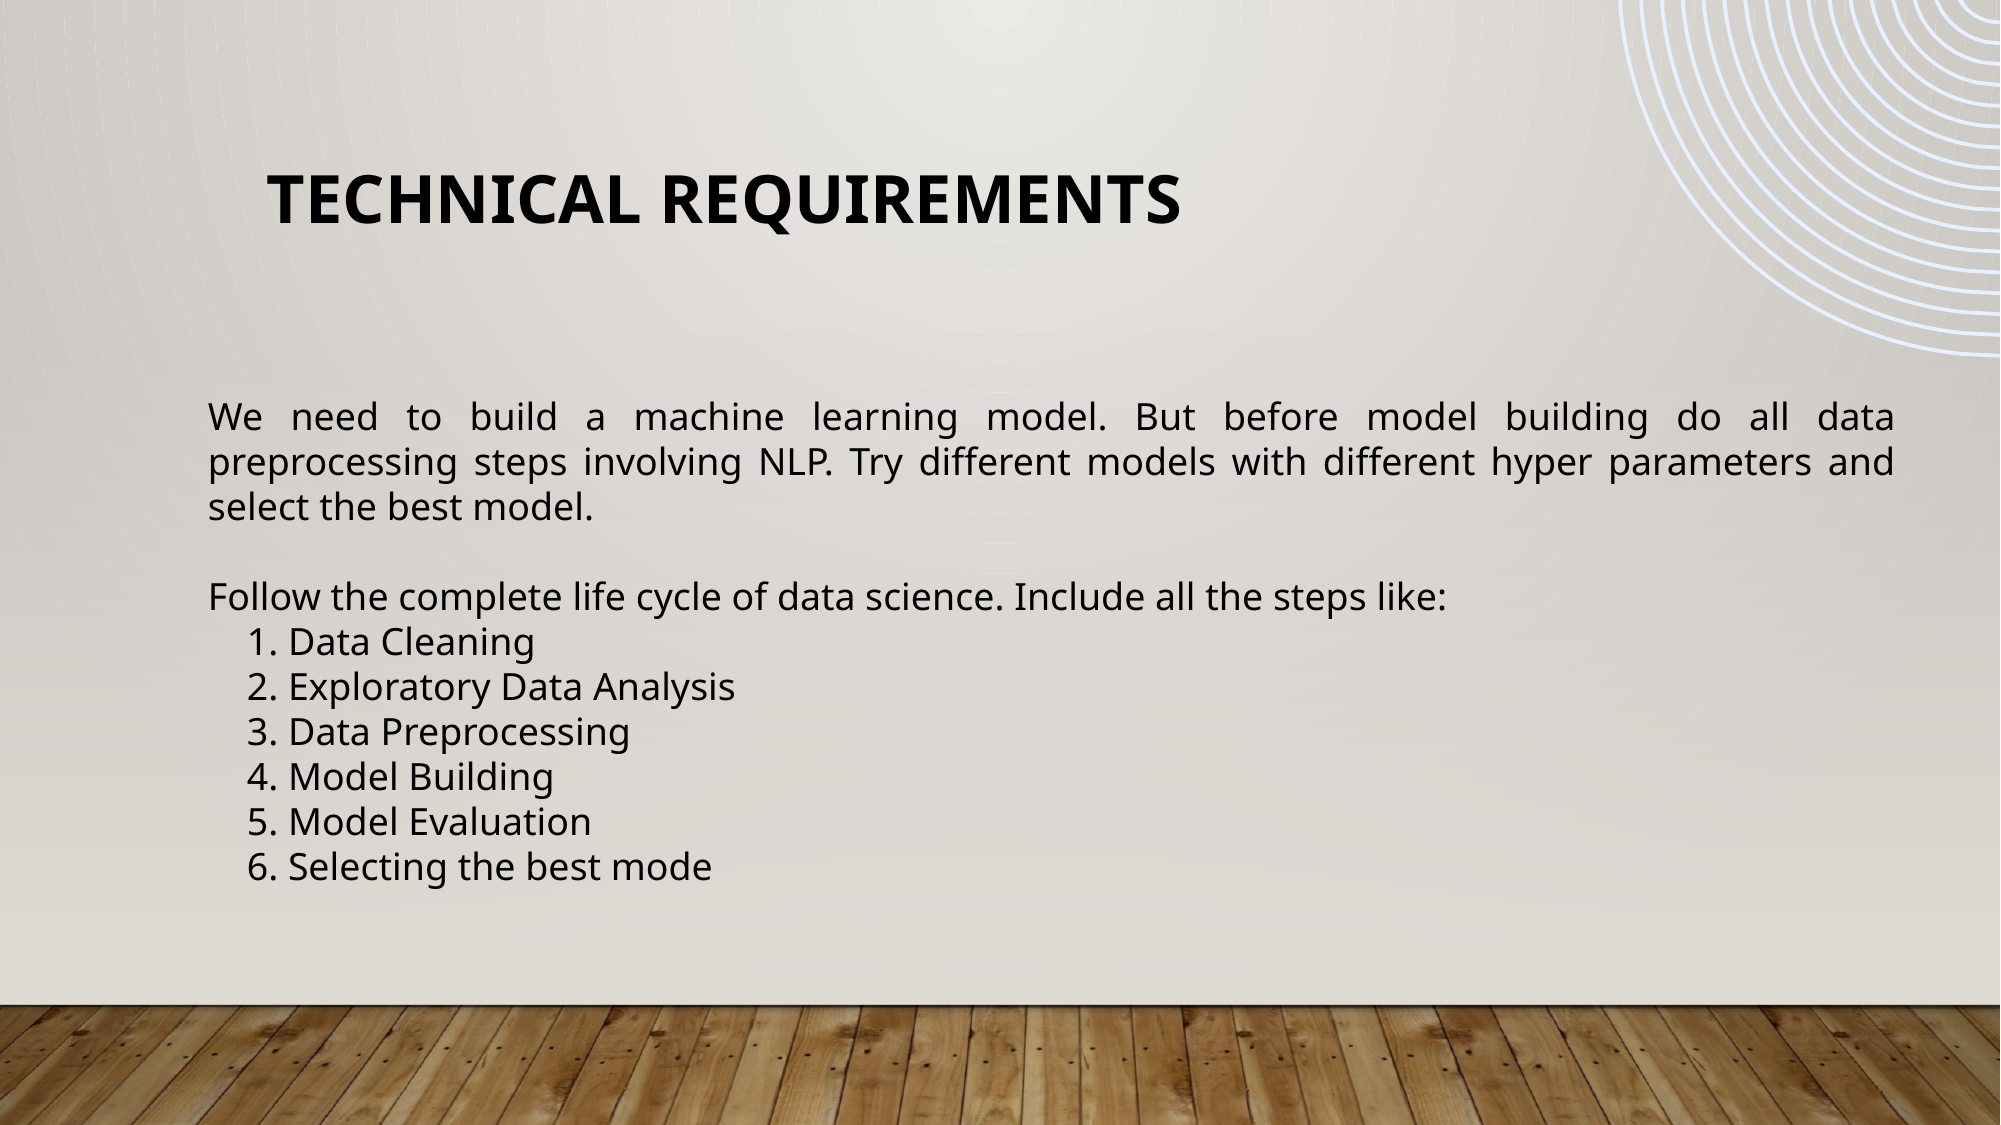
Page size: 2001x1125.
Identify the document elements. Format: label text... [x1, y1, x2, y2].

picture [0, 1005, 2000, 1125]
title Technical Requirements [251, 149, 1704, 198]
text_box We need to build a machine learning model. But before model building do all data preprocessing steps involving NLP. Try different models with different hyper parameters and select the best model. Follow the complete life cycle of data science. Include all the steps like: 1. Data Cleaning 2. Exploratory Data Analysis 3. Data Preprocessing 4. Model Building 5. Model Evaluation 6. Selecting the best mode [193, 341, 1912, 896]
text_box [88, 198, 1959, 976]
